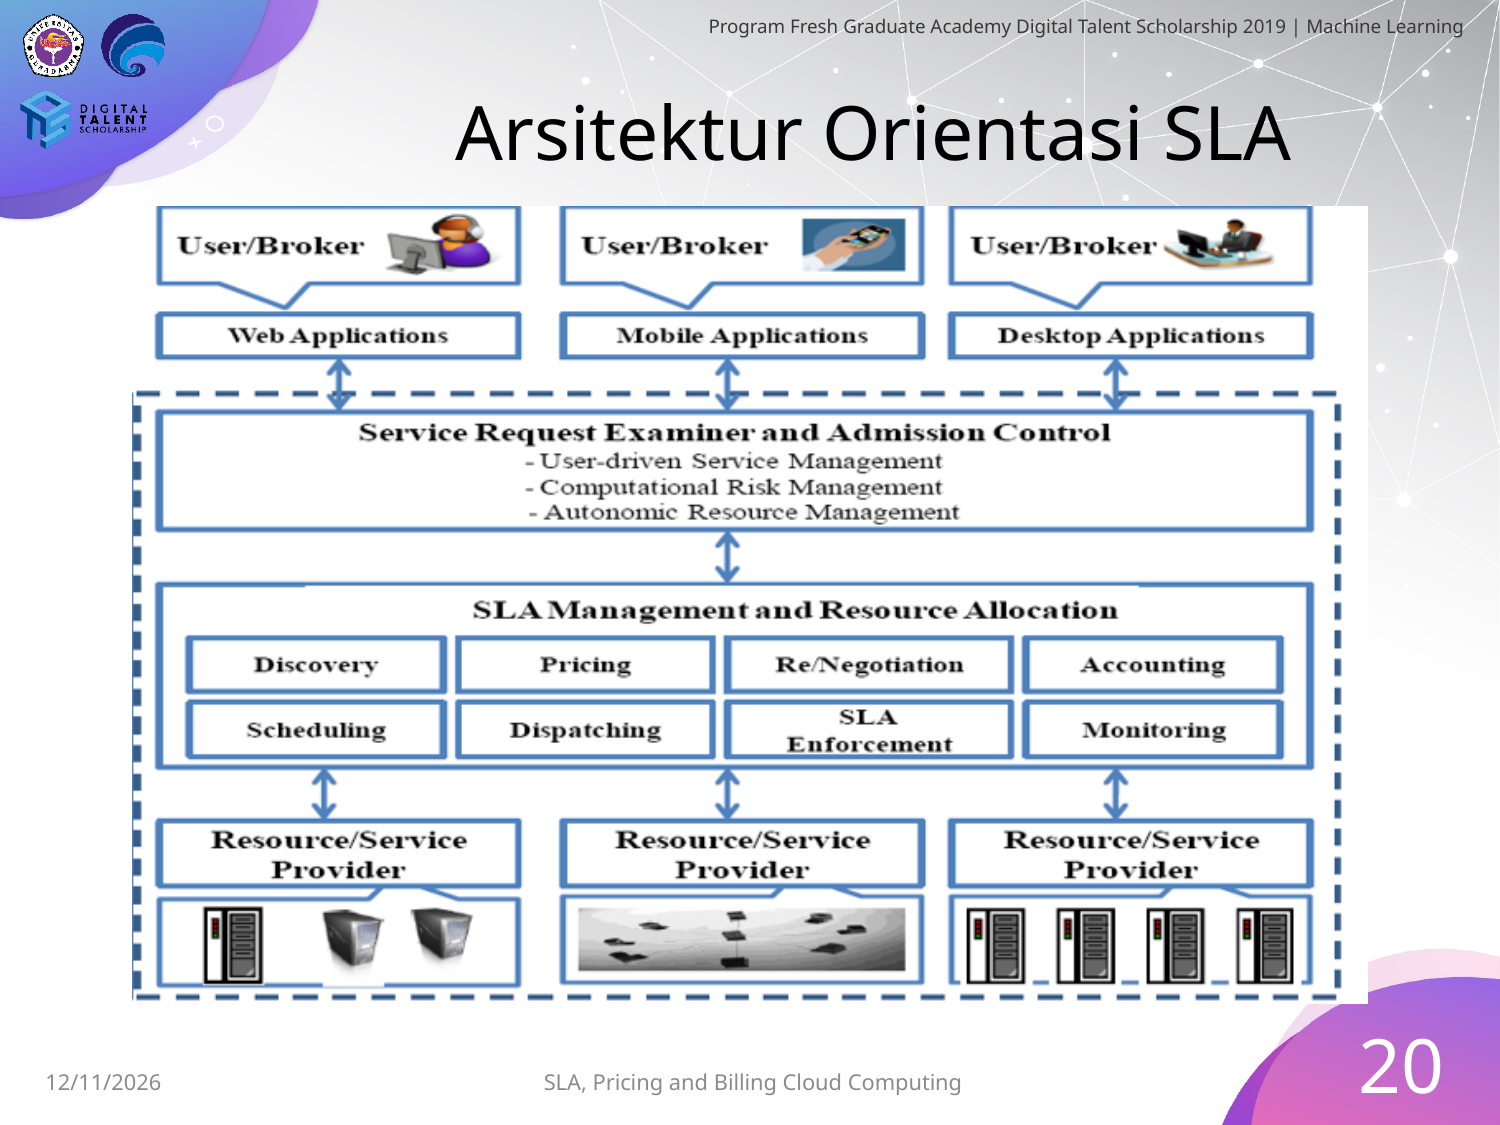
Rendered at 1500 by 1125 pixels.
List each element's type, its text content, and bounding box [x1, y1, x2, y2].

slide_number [30, 1053, 272, 1114]
slide_number 20 [1327, 1025, 1477, 1115]
footer SLA, Pricing and Billing Cloud Computing [386, 1053, 1121, 1114]
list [132, 206, 1368, 1004]
picture [0, 0, 1500, 1125]
title Arsitektur Orientasi SLA [271, 66, 1477, 207]
